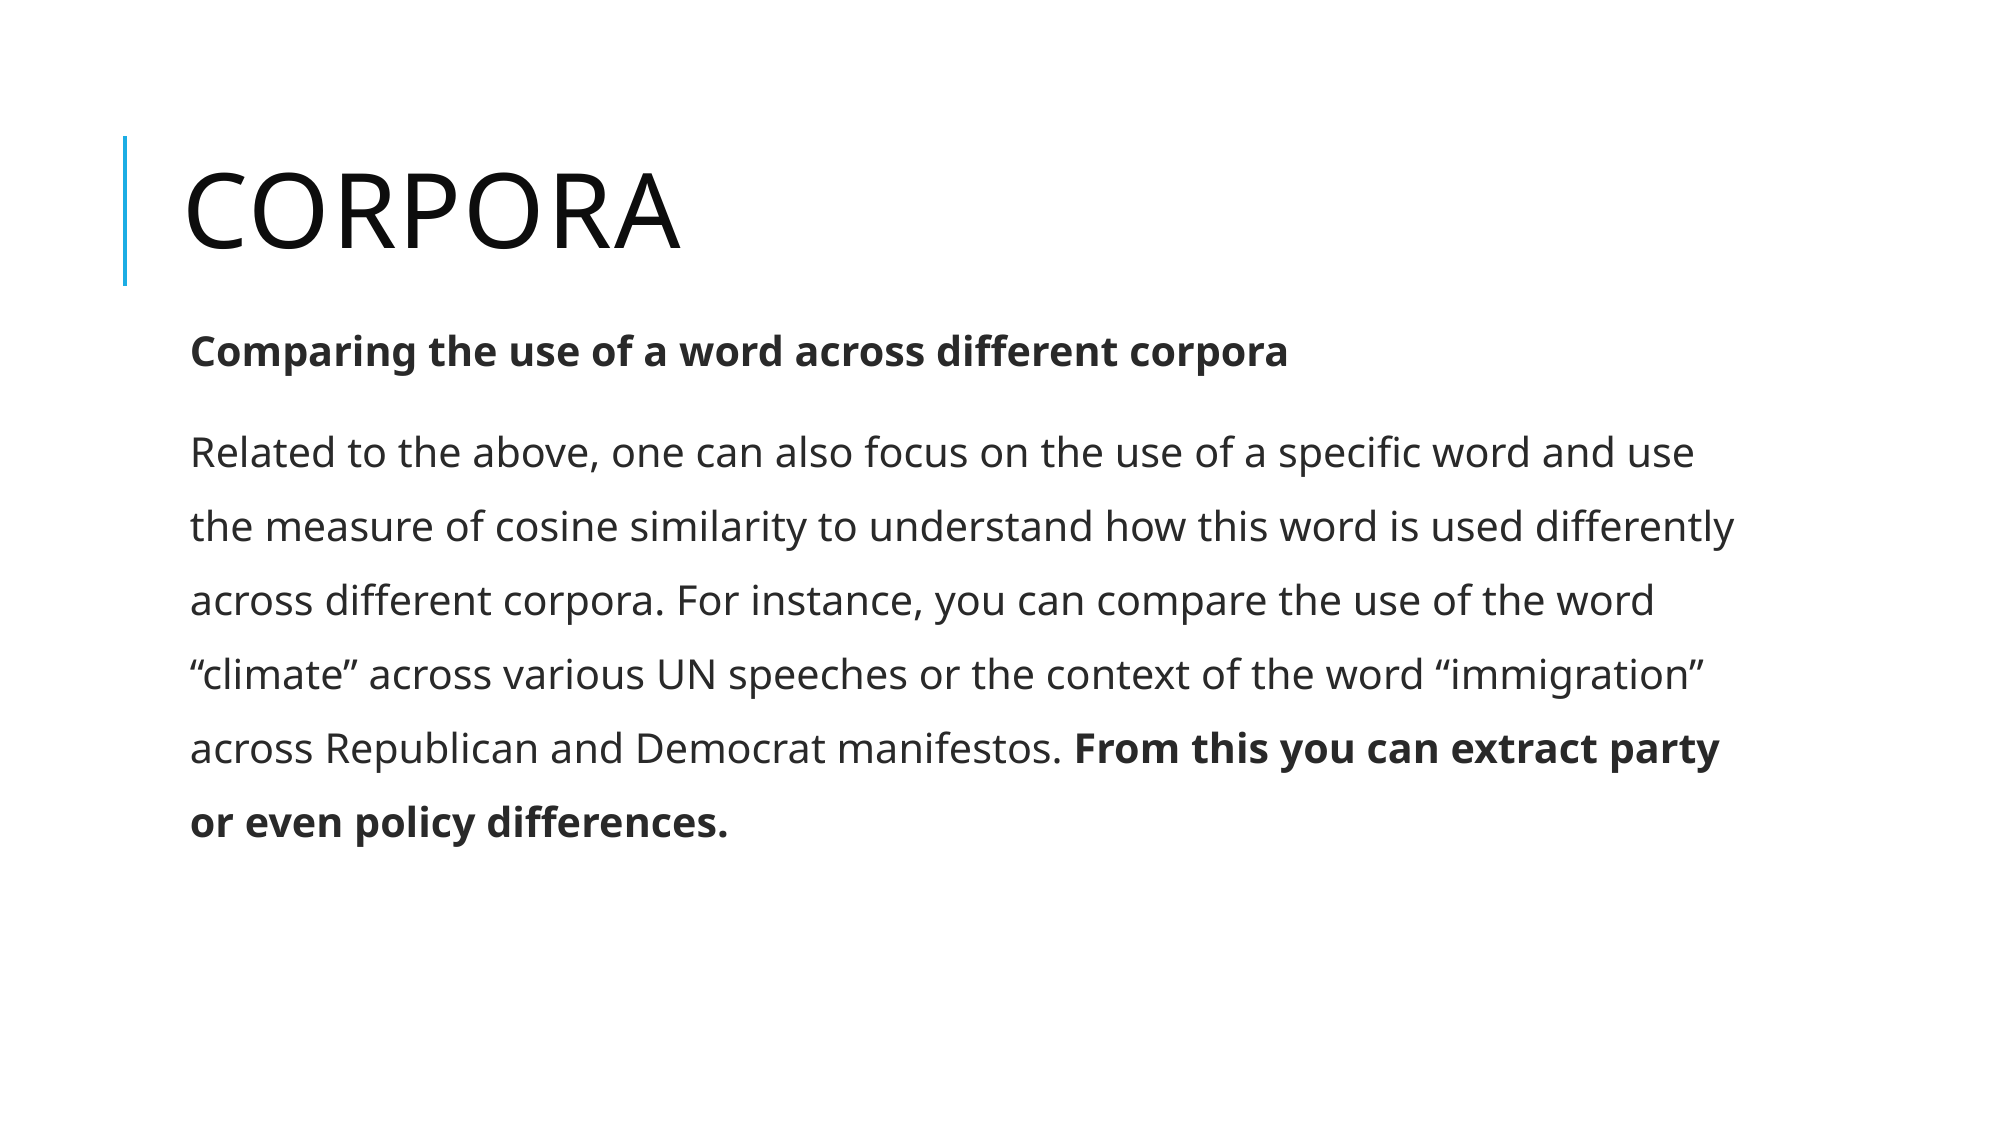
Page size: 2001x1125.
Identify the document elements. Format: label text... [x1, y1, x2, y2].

title Corpora [168, 96, 1763, 293]
list Comparing the use of a word across different corpora Related to the above, one can also focus on the use of a specific word and use the measure of cosine similarity to understand how this word is used differently across different corpora. For instance, you can compare the use of the word “climate” across various UN speeches or the context of the word “immigration” across Republican and Democrat manifestos. From this you can extract party or even policy differences. [168, 293, 1763, 1035]
